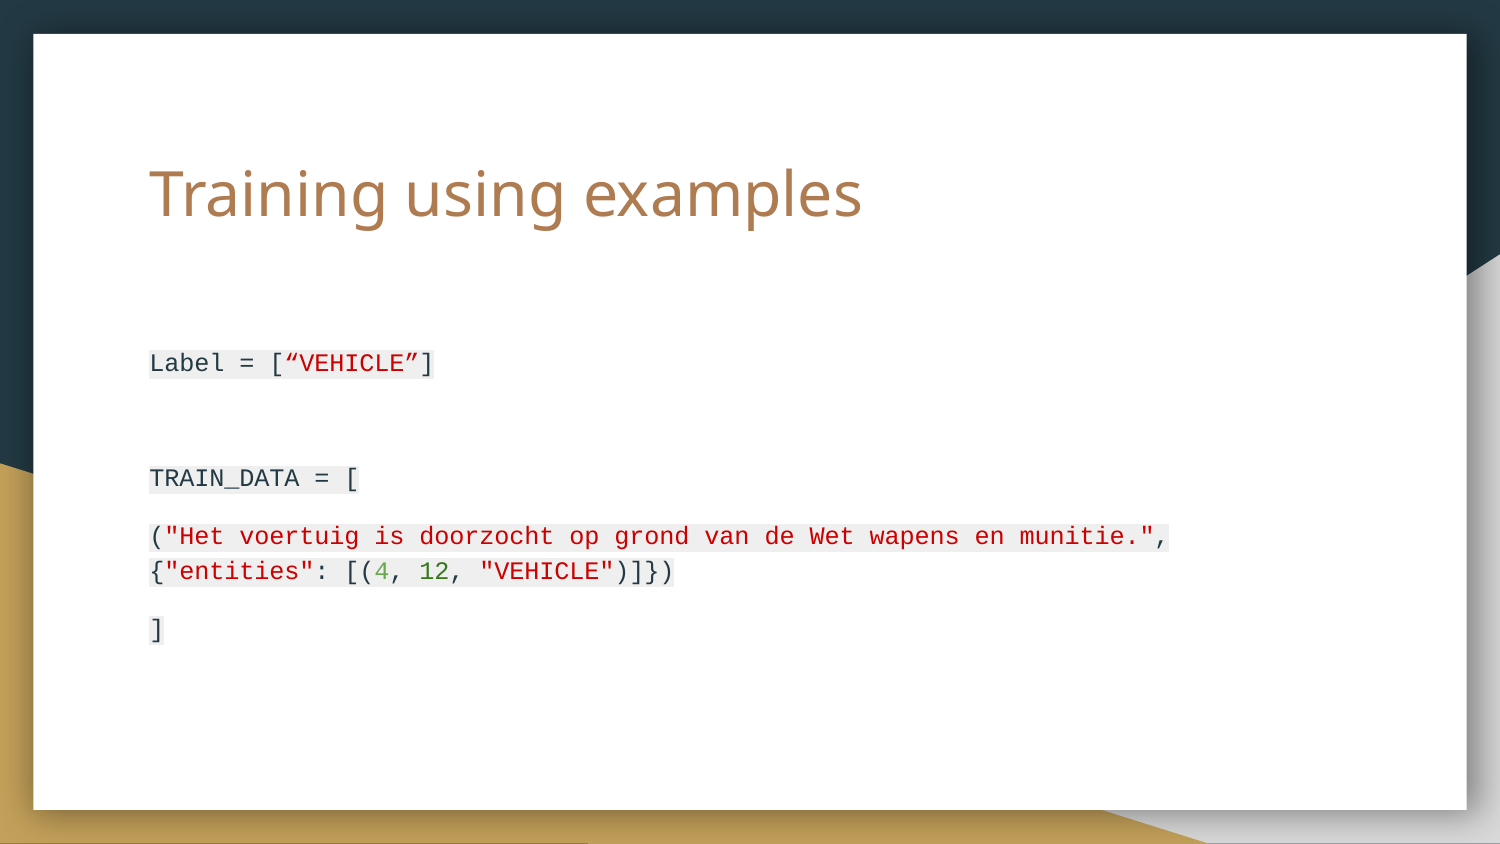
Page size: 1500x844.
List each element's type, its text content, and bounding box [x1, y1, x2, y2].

list Label = [“VEHICLE”] TRAIN_DATA = [ ("Het voertuig is doorzocht op grond van de Wet wapens en munitie.", {"entities": [(4, 12, "VEHICLE")]}) ] [134, 326, 1366, 658]
title Training using examples [134, 138, 1366, 296]
